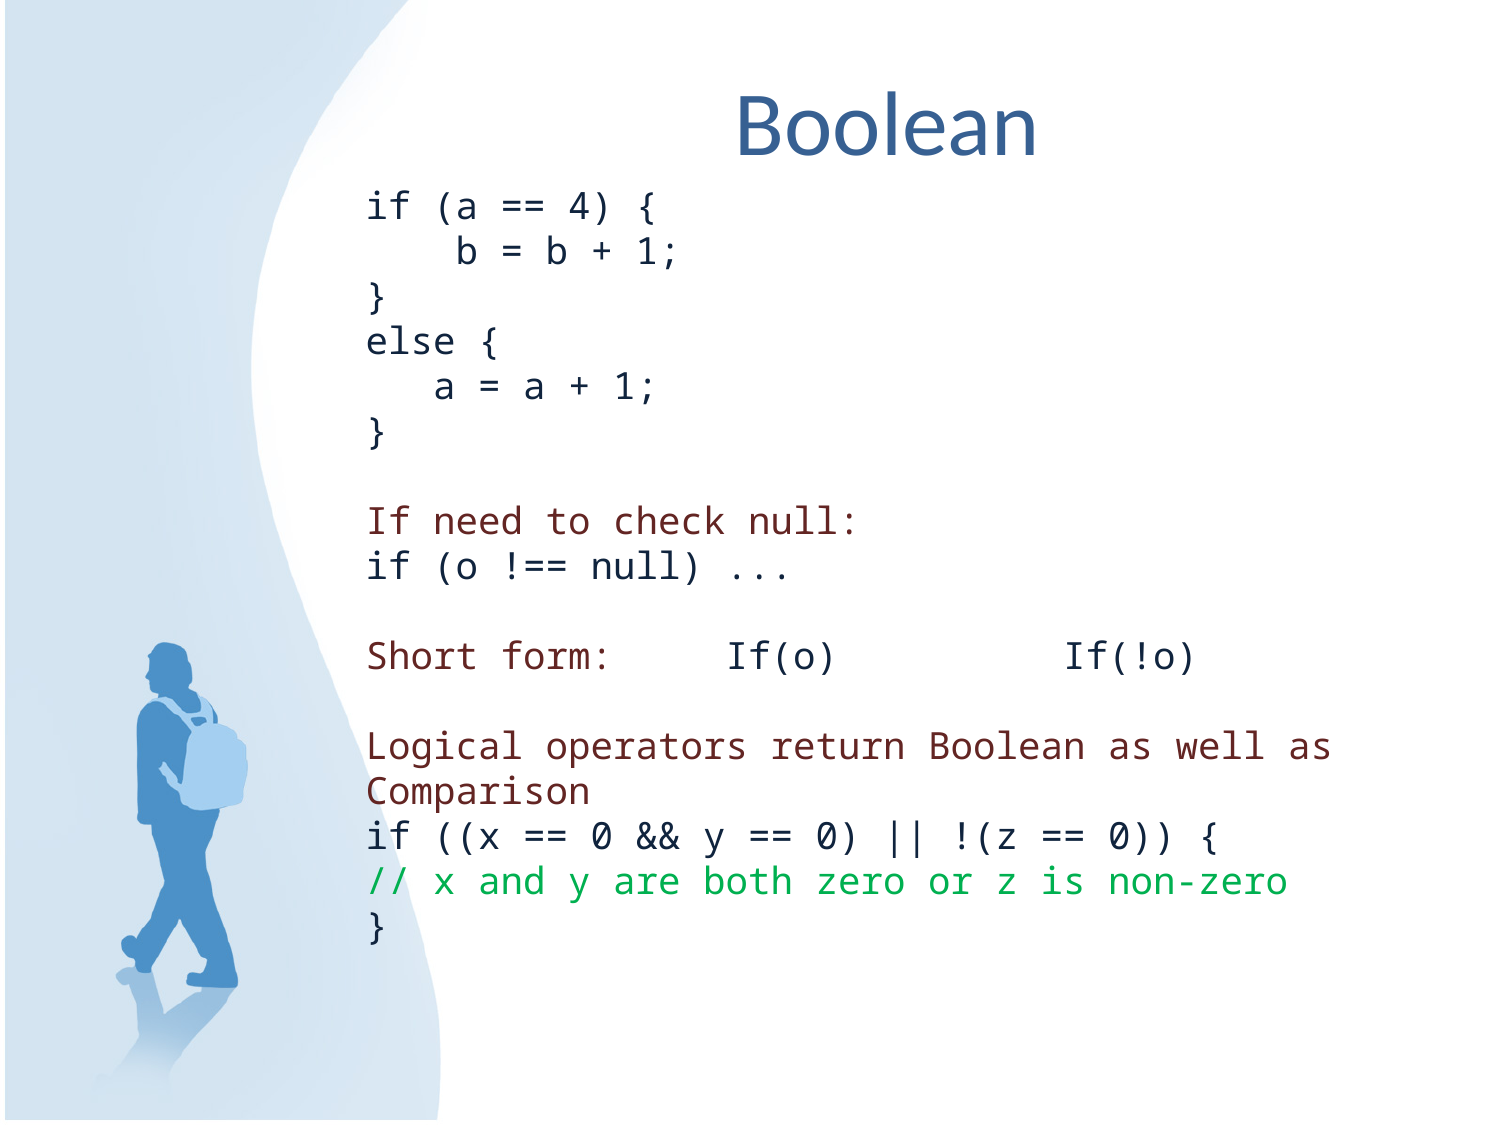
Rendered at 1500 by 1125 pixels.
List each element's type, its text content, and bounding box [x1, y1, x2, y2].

list [74, 262, 1426, 1006]
title Boolean [350, 24, 1425, 174]
text_box if (a == 4) { b = b + 1; } else { a = a + 1; } If need to check null: if (o !== null) ... Short form: If(o) If(!o) Logical operators return Boolean as well as Comparison if ((x == 0 && y == 0) || !(z == 0)) { // x and y are both zero or z is non-zero } [350, 174, 1500, 955]
picture [0, 0, 1500, 1125]
